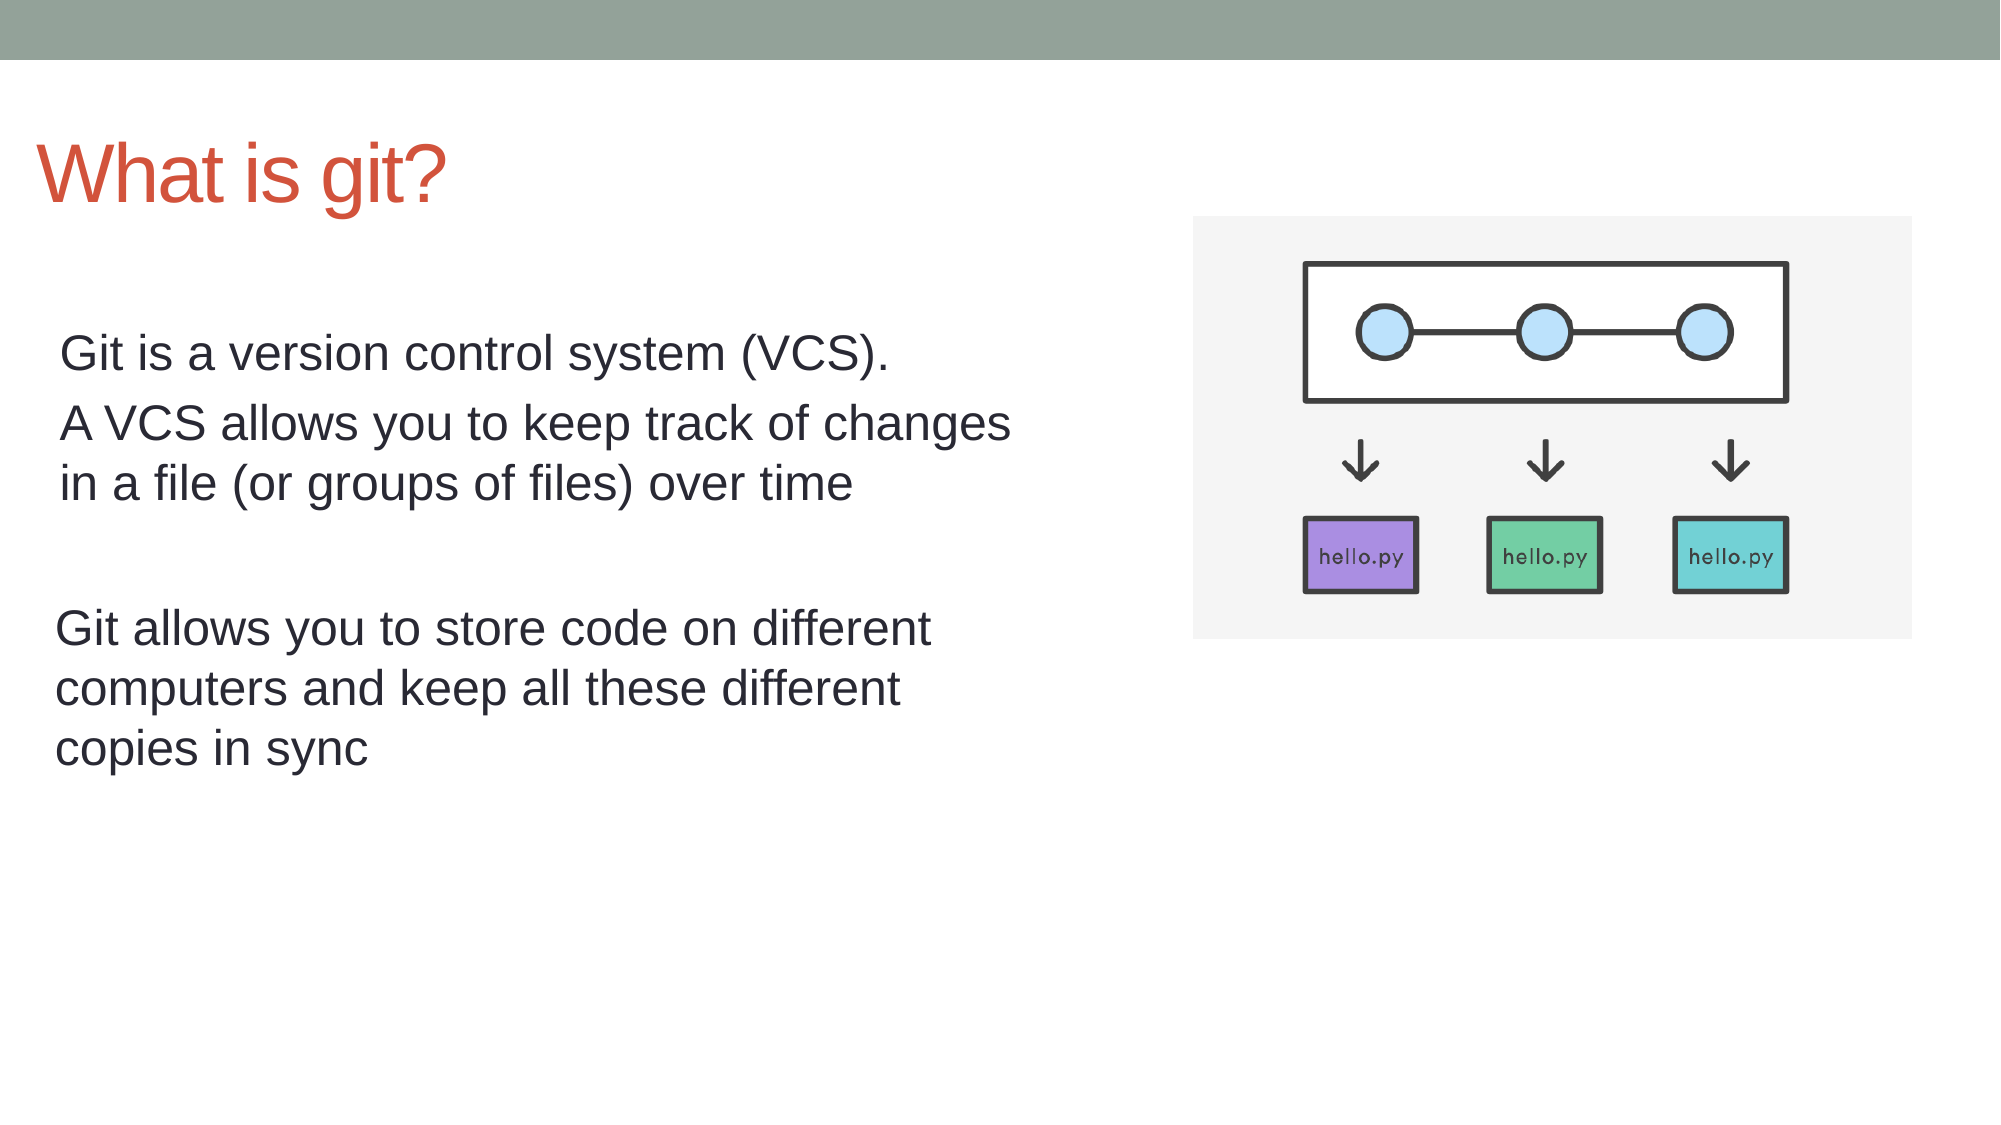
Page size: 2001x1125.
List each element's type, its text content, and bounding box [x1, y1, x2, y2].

title What is git? [28, 86, 1830, 251]
list Git is a version control system (VCS). A VCS allows you to keep track of changes in a file (or groups of files) over time [51, 312, 1025, 587]
text_box Git allows you to store code on different computers and keep all these different copies in sync [47, 587, 984, 783]
picture [1193, 215, 1912, 640]
